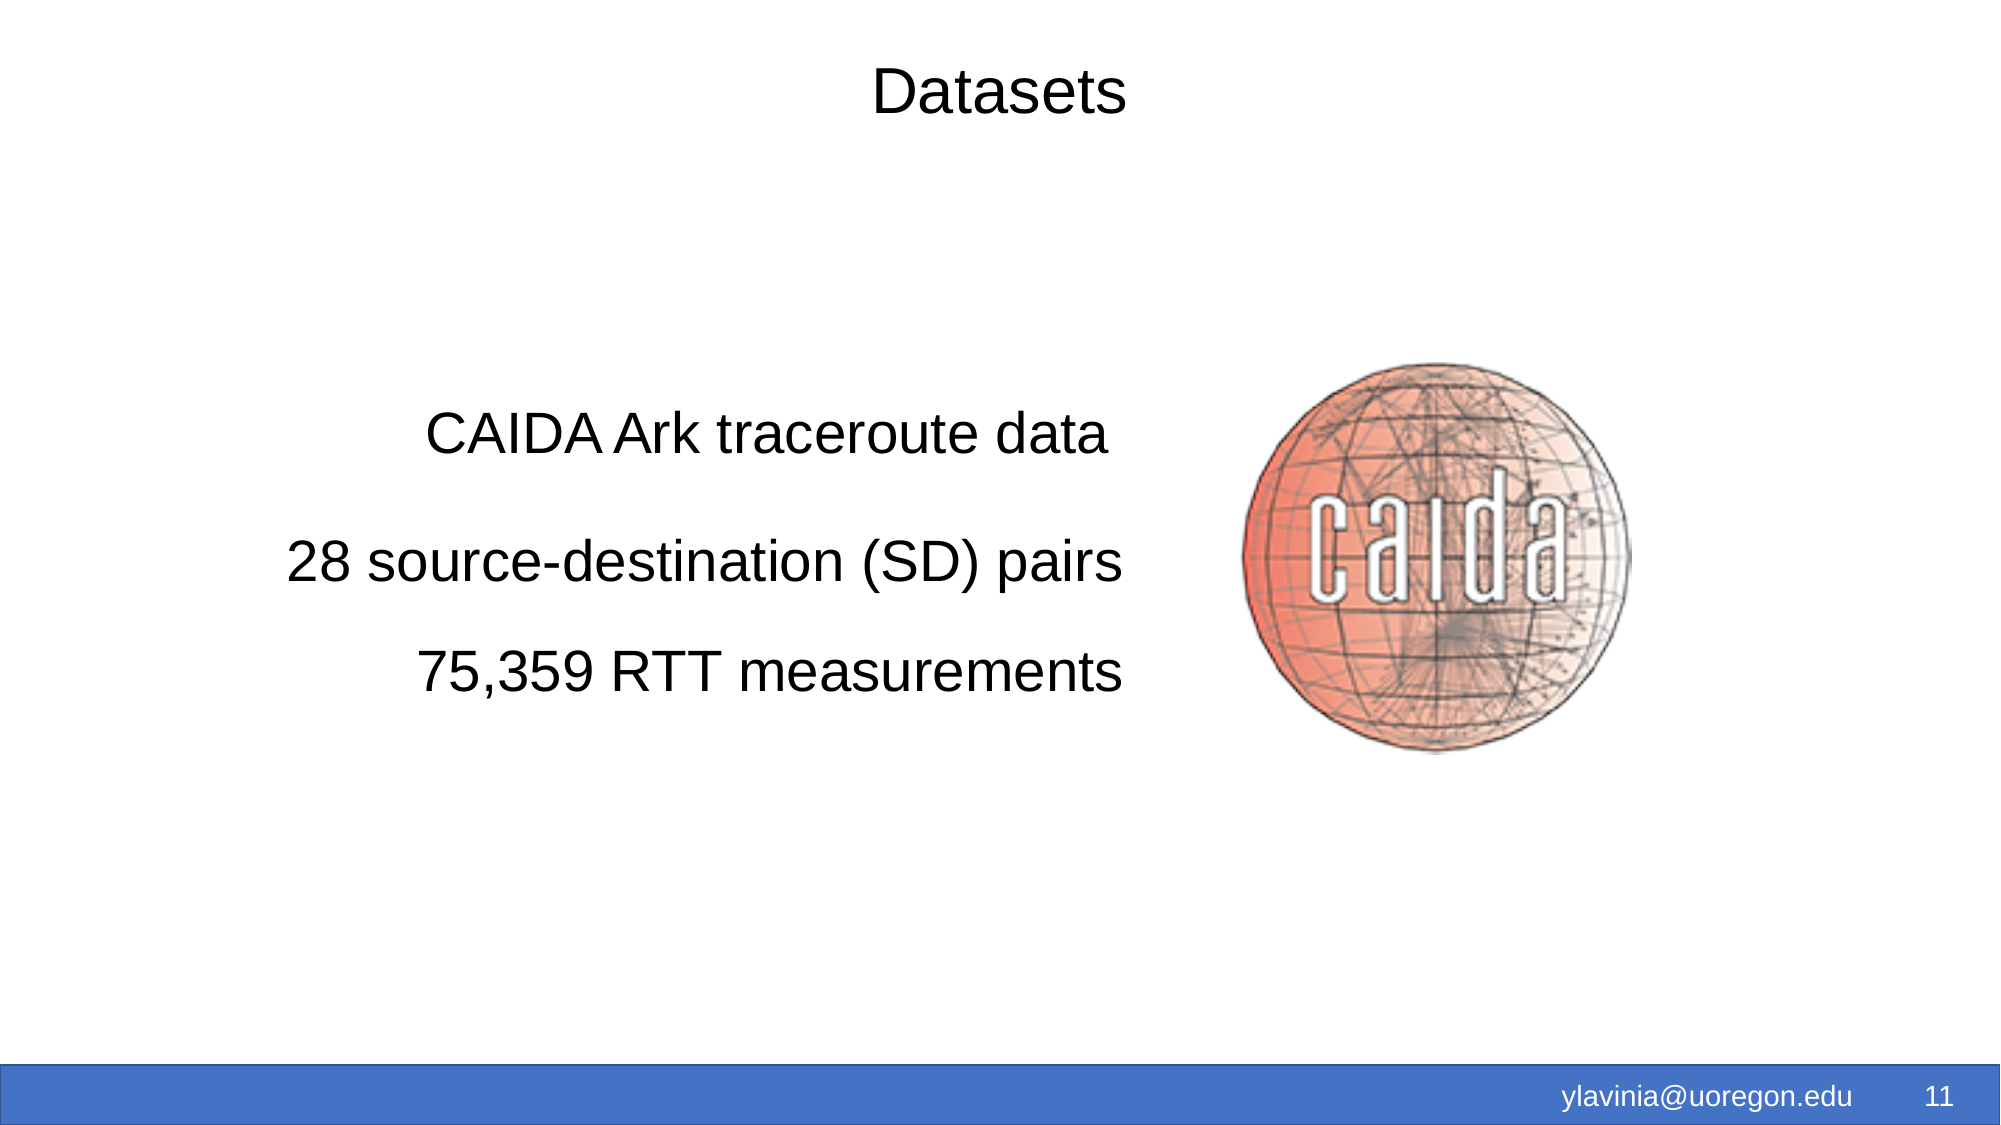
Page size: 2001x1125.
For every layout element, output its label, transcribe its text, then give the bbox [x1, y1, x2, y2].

text_box [0, 1064, 2000, 1125]
text_box 75,359 RTT measurements [171, 625, 1140, 711]
list CAIDA Ark traceroute data [171, 396, 1126, 482]
picture [1240, 362, 1632, 755]
text_box ylavinia@uoregon.edu [1546, 1069, 1874, 1120]
text_box 28 source-destination (SD) pairs [171, 515, 1140, 601]
slide_number 11 [1873, 1065, 1970, 1125]
title Datasets [137, 49, 1863, 136]
